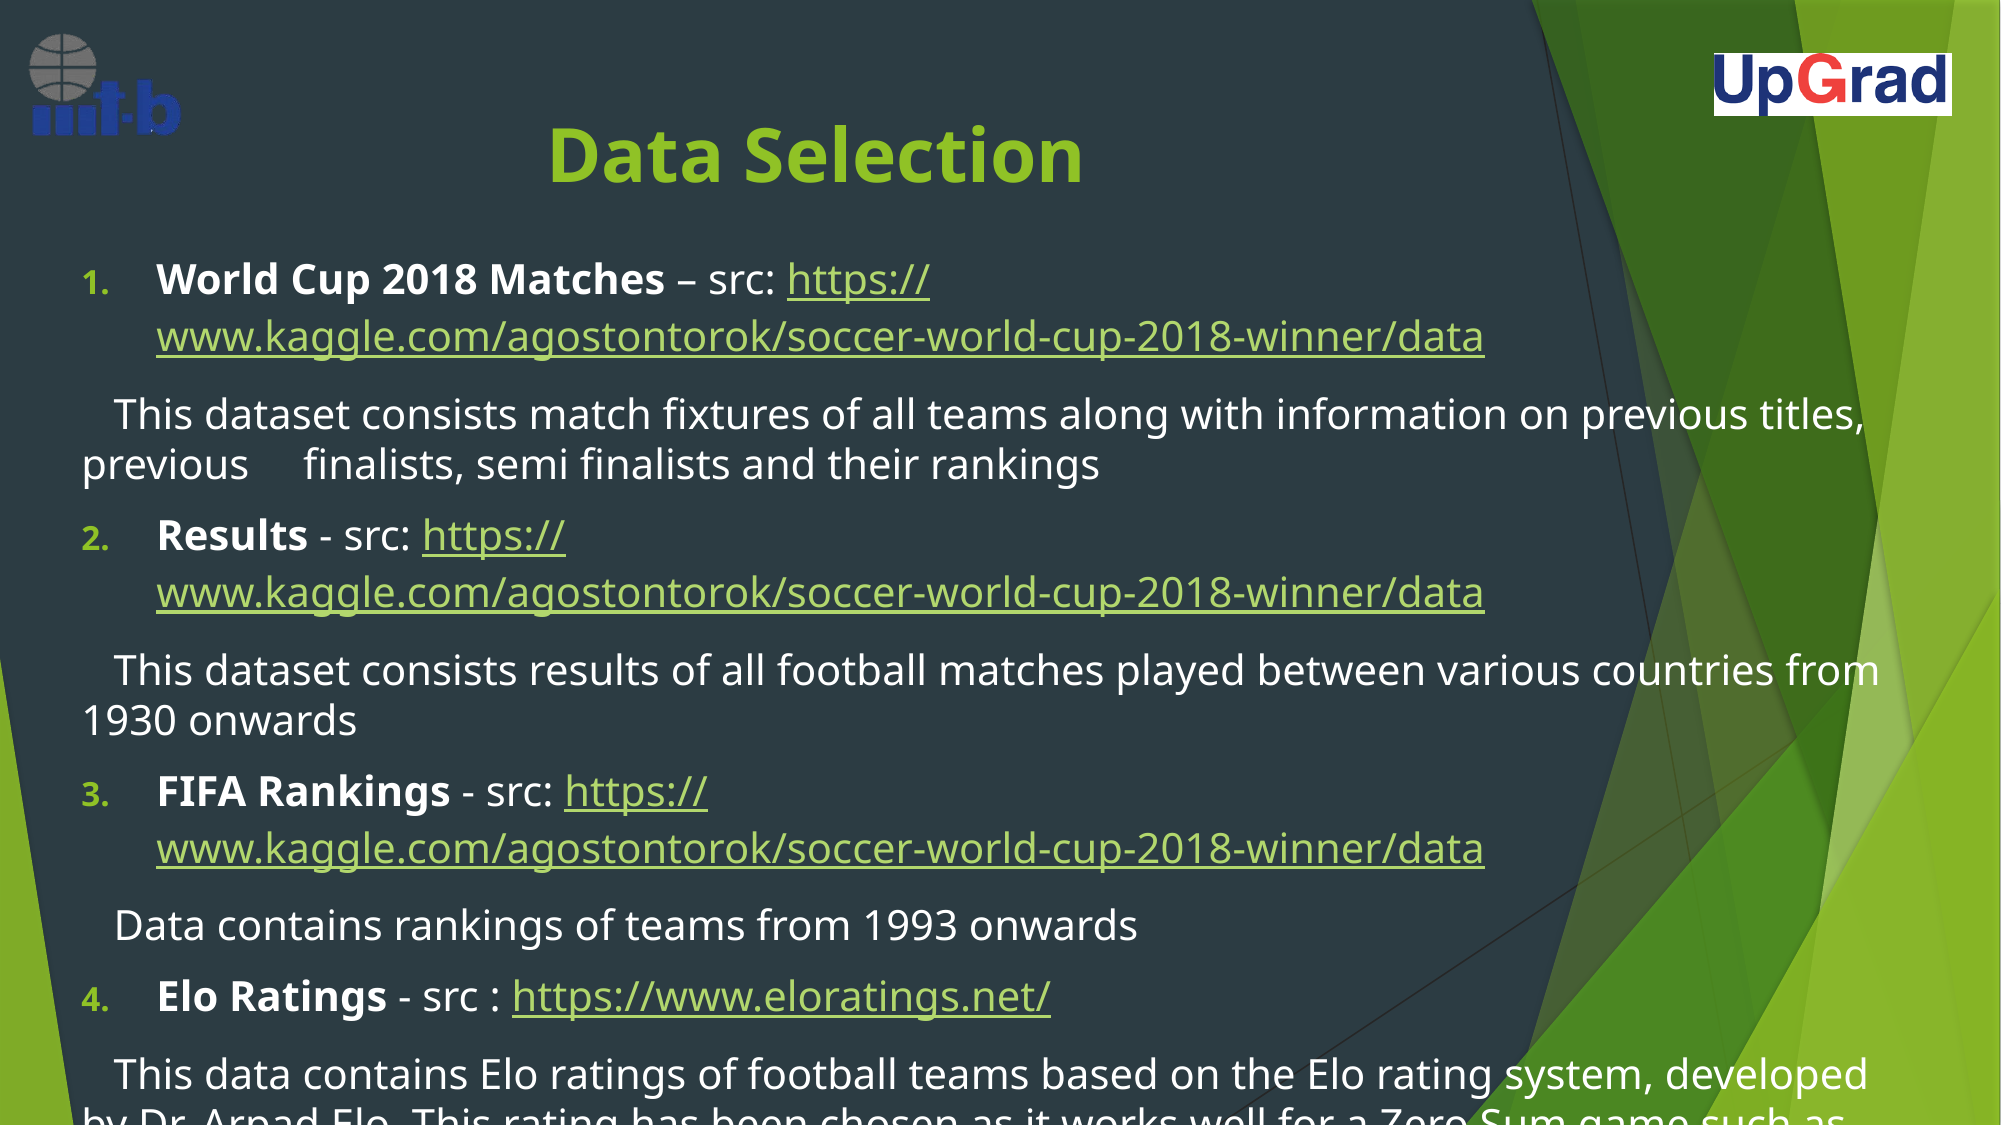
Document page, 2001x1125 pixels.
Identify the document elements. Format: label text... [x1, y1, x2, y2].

picture [1714, 53, 1952, 116]
title Data Selection [111, 99, 1522, 245]
list World Cup 2018 Matches – src: https://www.kaggle.com/agostontorok/soccer-world-cup-2018-winner/data This dataset consists match fixtures of all teams along with information on previous titles, previous finalists, semi finalists and their rankings Results - src: https://www.kaggle.com/agostontorok/soccer-world-cup-2018-winner/data This dataset consists results of all football matches played between various countries from 1930 onwards FIFA Rankings - src: https://www.kaggle.com/agostontorok/soccer-world-cup-2018-winner/data Data contains rankings of teams from 1993 onwards Elo Ratings - src : https://www.eloratings.net/ This data contains Elo ratings of football teams based on the Elo rating system, developed by Dr. Arpad Elo. This rating has been chosen as it works well for a Zero Sum game such as football [66, 245, 1899, 1017]
picture [0, 29, 208, 163]
